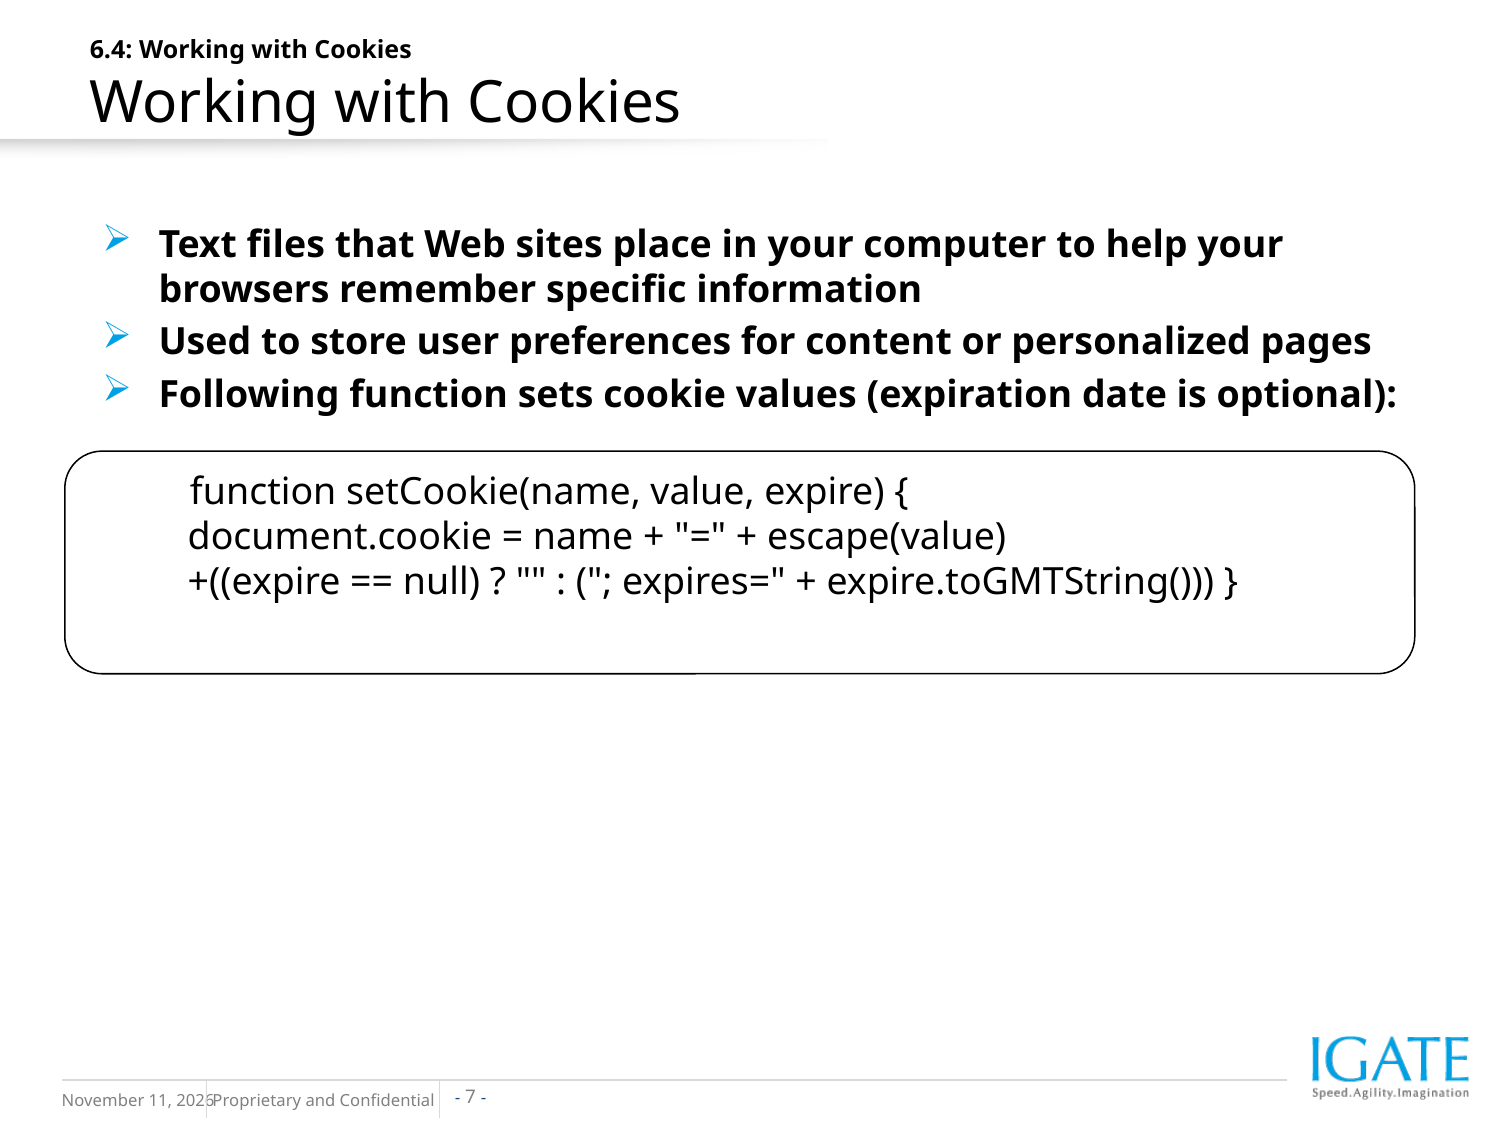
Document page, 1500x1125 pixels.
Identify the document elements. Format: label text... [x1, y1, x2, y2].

title 6.4: Working with Cookies Working with Cookies [75, 24, 1425, 143]
picture [1304, 1028, 1475, 1105]
picture [0, 112, 919, 174]
list Text files that Web sites place in your computer to help your browsers remember specific information Used to store user preferences for content or personalized pages Following function sets cookie values (expiration date is optional): function setCookie(name, value, expire) { document.cookie = name + "=" + escape(value) +((expire == null) ? "" : ("; expires=" + expire.toGMTString())) } [87, 212, 1438, 1050]
text_box [64, 451, 1415, 674]
picture [1385, 1050, 1396, 1061]
